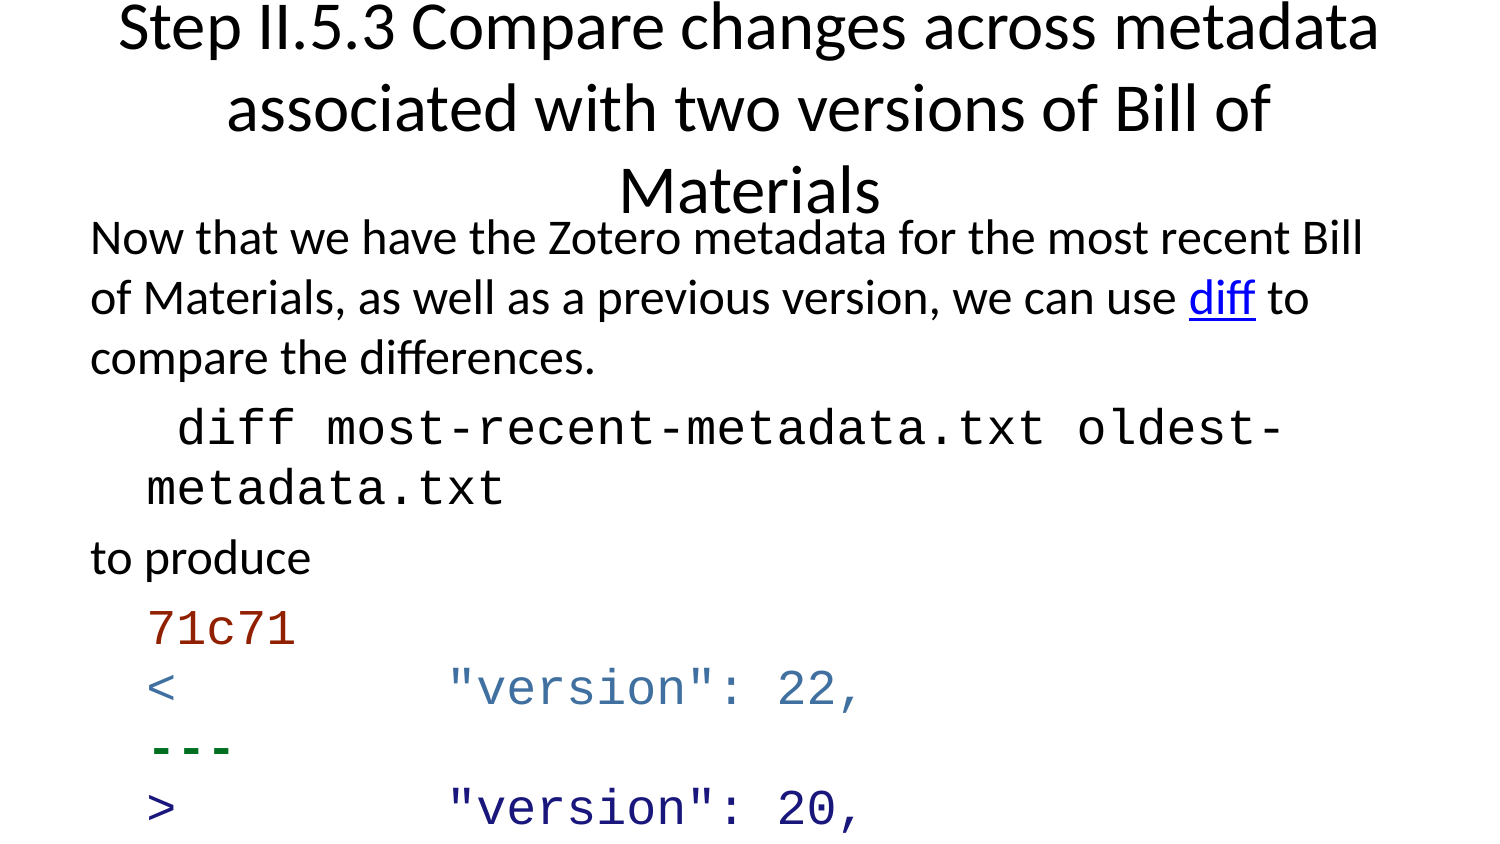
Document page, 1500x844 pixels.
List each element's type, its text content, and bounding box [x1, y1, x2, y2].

title Step II.5.3 Compare changes across metadata associated with two versions of Bill of Materials [75, 33, 1425, 175]
list Now that we have the Zotero metadata for the most recent Bill of Materials, as well as a previous version, we can use diff to compare the differences. diff most-recent-metadata.txt oldest-metadata.txt to produce 71c71 < "version": 22, --- > "version": 20, 117c117 < "version": 22, --- > "version": 20, 119c119 < "title": "Pteropus test", --- > "title": "Seasonal roosts and foraging movements of the black flying fox (Pteropus alecto) in the Northern Territory: resource tracking in a landscape mosaic", 158c158 < "dateModified": "2025-08-28T15:41:26Z" --- > "dateModified": "2025-08-28T15:04:13Z" In this example the title was changed to Pteropus test and the diff reflects this. [75, 196, 1425, 754]
